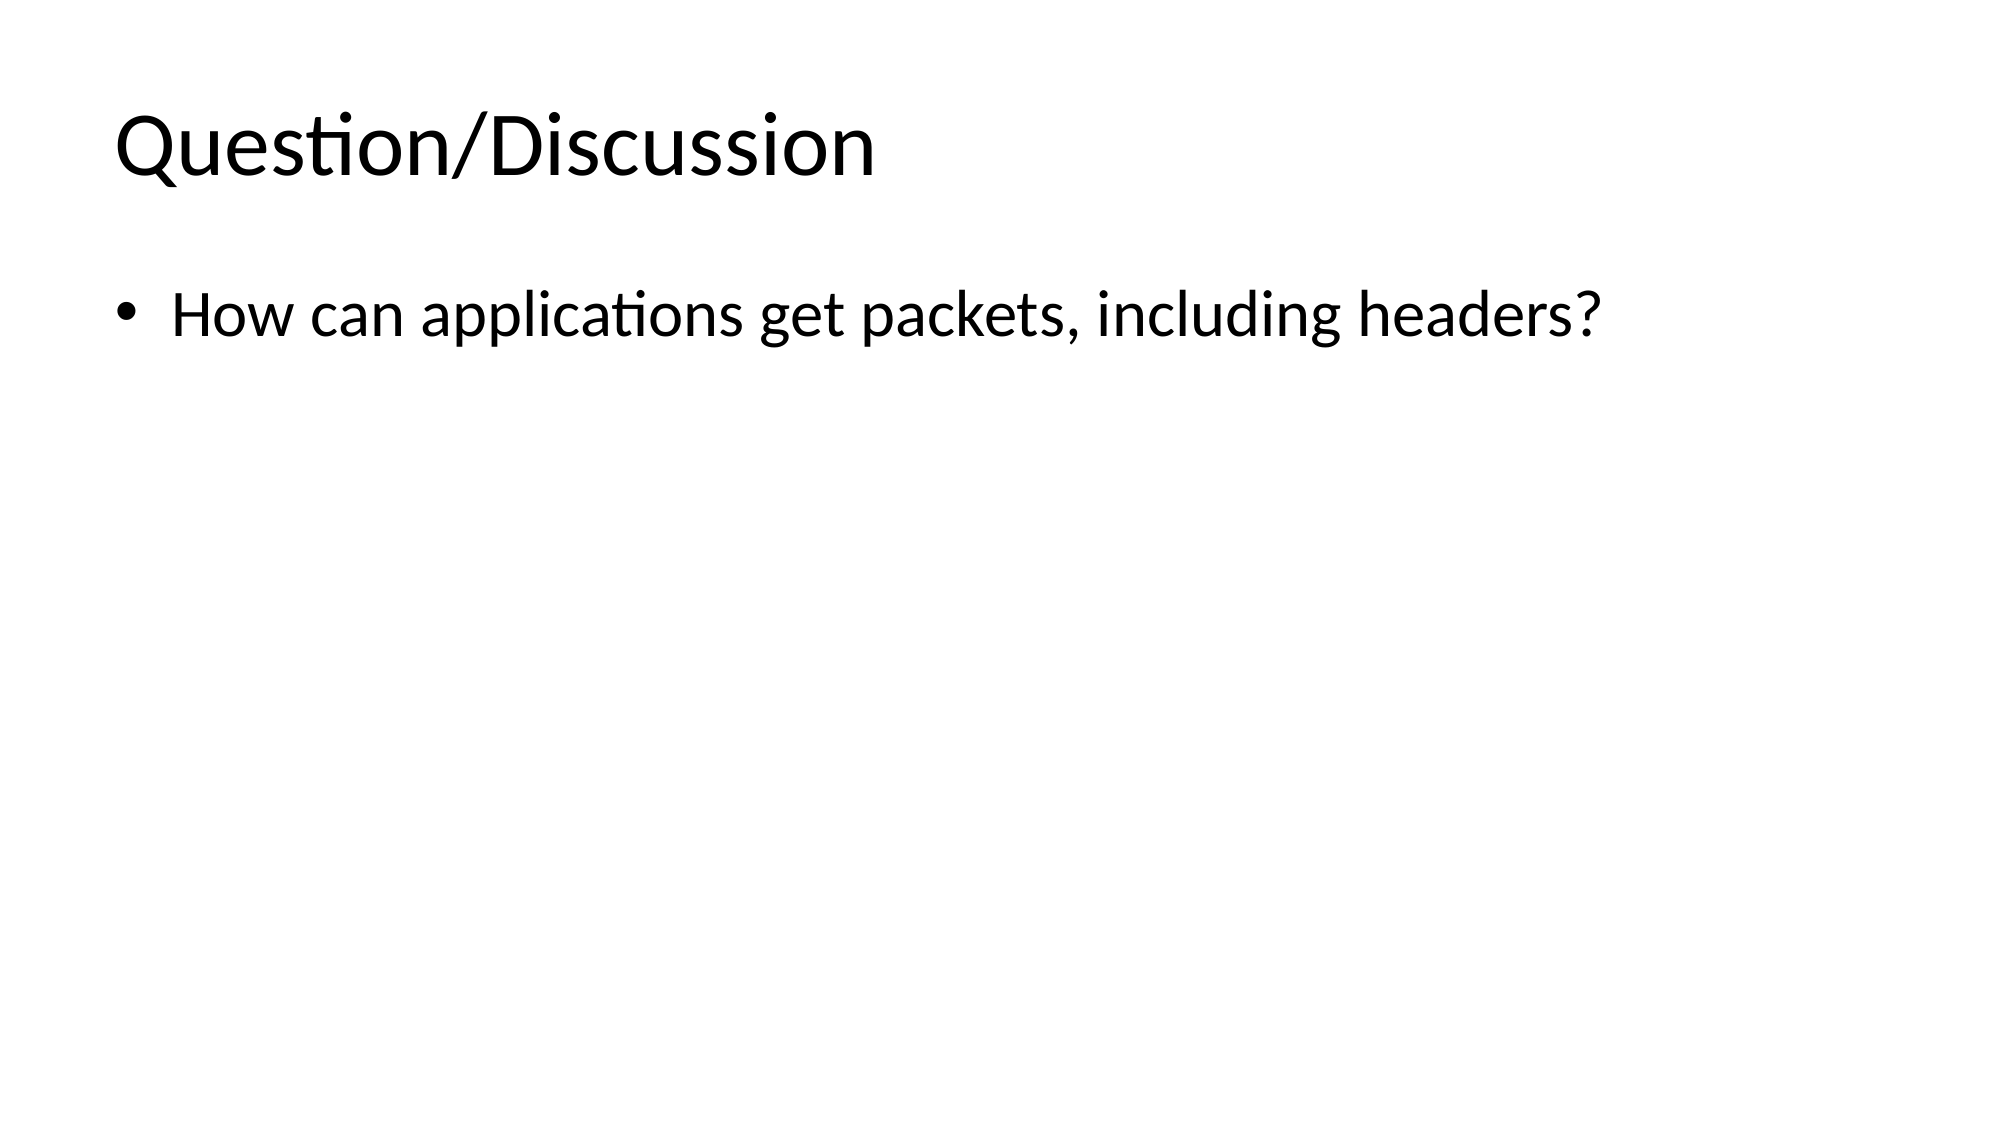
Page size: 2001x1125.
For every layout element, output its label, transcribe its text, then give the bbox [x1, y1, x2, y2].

title Question/Discussion [99, 45, 1900, 233]
list How can applications get packets, including headers? [99, 262, 1900, 1005]
